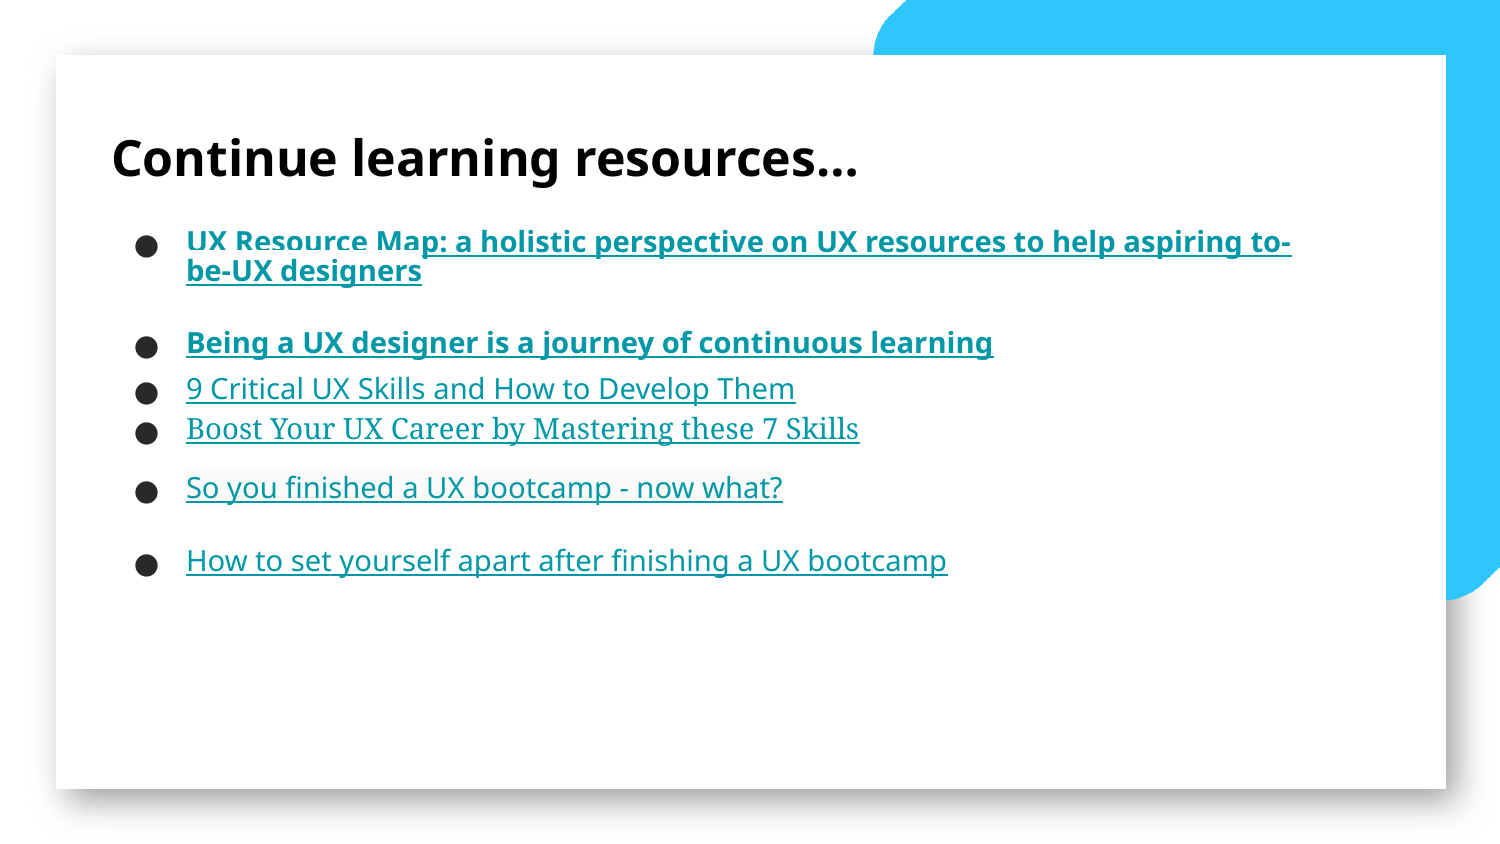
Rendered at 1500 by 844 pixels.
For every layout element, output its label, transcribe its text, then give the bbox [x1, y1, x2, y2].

text_box Continue learning resources… [96, 111, 1175, 208]
text_box UX Resource Map: a holistic perspective on UX resources to help aspiring to-be-UX designers Being a UX designer is a journey of continuous learning 9 Critical UX Skills and How to Develop Them Boost Your UX Career by Mastering these 7 Skills So you finished a UX bootcamp - now what? How to set yourself apart after finishing a UX bootcamp [96, 208, 1318, 608]
picture [0, 0, 1500, 844]
